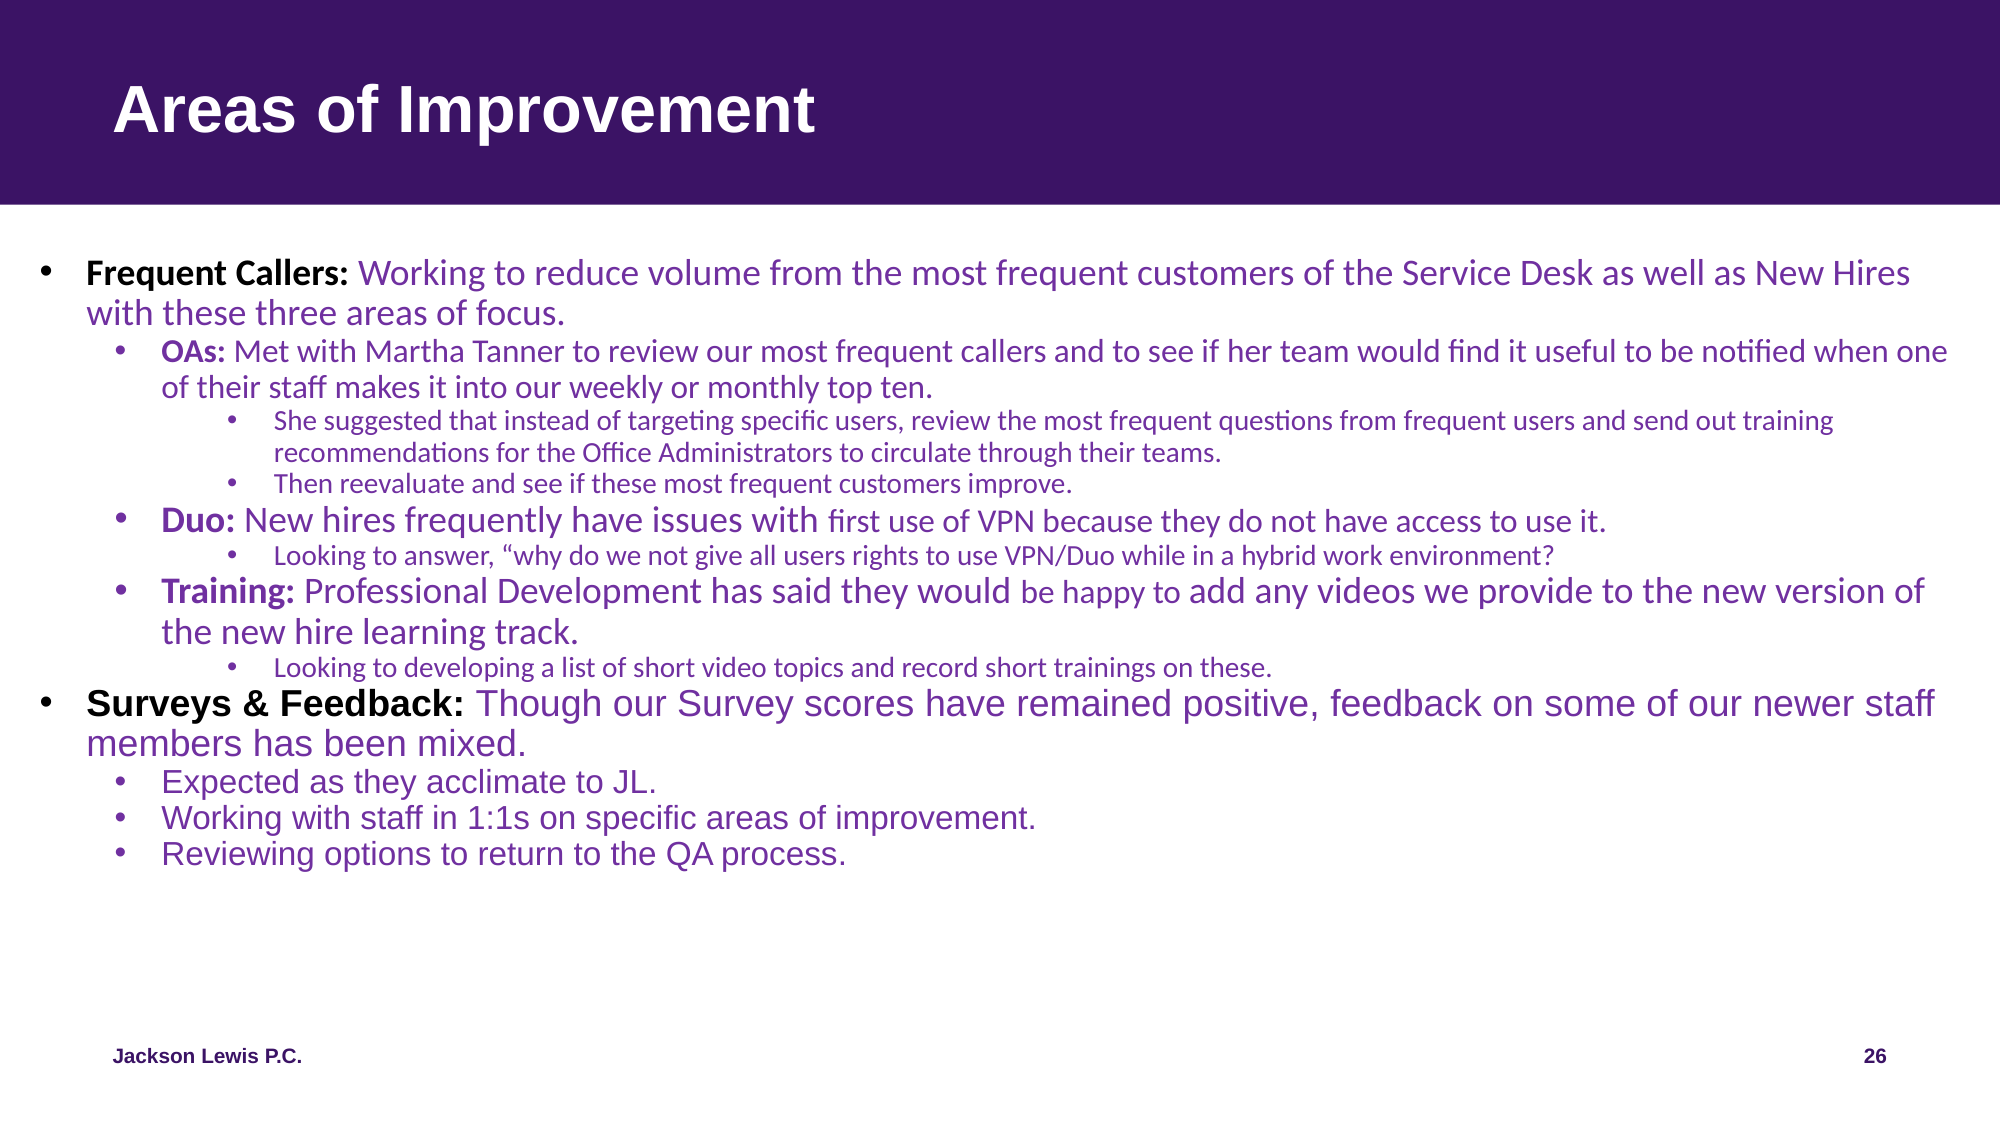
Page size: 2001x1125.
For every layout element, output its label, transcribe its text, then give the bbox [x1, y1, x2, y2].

title Areas of Improvement [112, 75, 1887, 197]
footer Jackson Lewis P.C. [112, 1042, 788, 1103]
slide_number 26 [1436, 1042, 1887, 1103]
list Frequent Callers: Working to reduce volume from the most frequent customers of the Service Desk as well as New Hires with these three areas of focus. OAs: Met with Martha Tanner to review our most frequent callers and to see if her team would find it useful to be notified when one of their staff makes it into our weekly or monthly top ten. She suggested that instead of targeting specific users, review the most frequent questions from frequent users and send out training recommendations for the Office Administrators to circulate through their teams. Then reevaluate and see if these most frequent customers improve. Duo: New hires frequently have issues with first use of VPN because they do not have access to use it. Looking to answer, “why do we not give all users rights to use VPN/Duo while in a hybrid work environment? Training: Professional Development has said they would be happy to add any videos we provide to the new version of the new hire learning track. Looking to developing a list of short video topics and record short trainings on these. Surveys & Feedback: Though our Survey scores have remained positive, feedback on some of our newer staff members has been mixed. Expected as they acclimate to JL. Working with staff in 1:1s on specific areas of improvement. Reviewing options to return to the QA process. [39, 252, 1960, 986]
